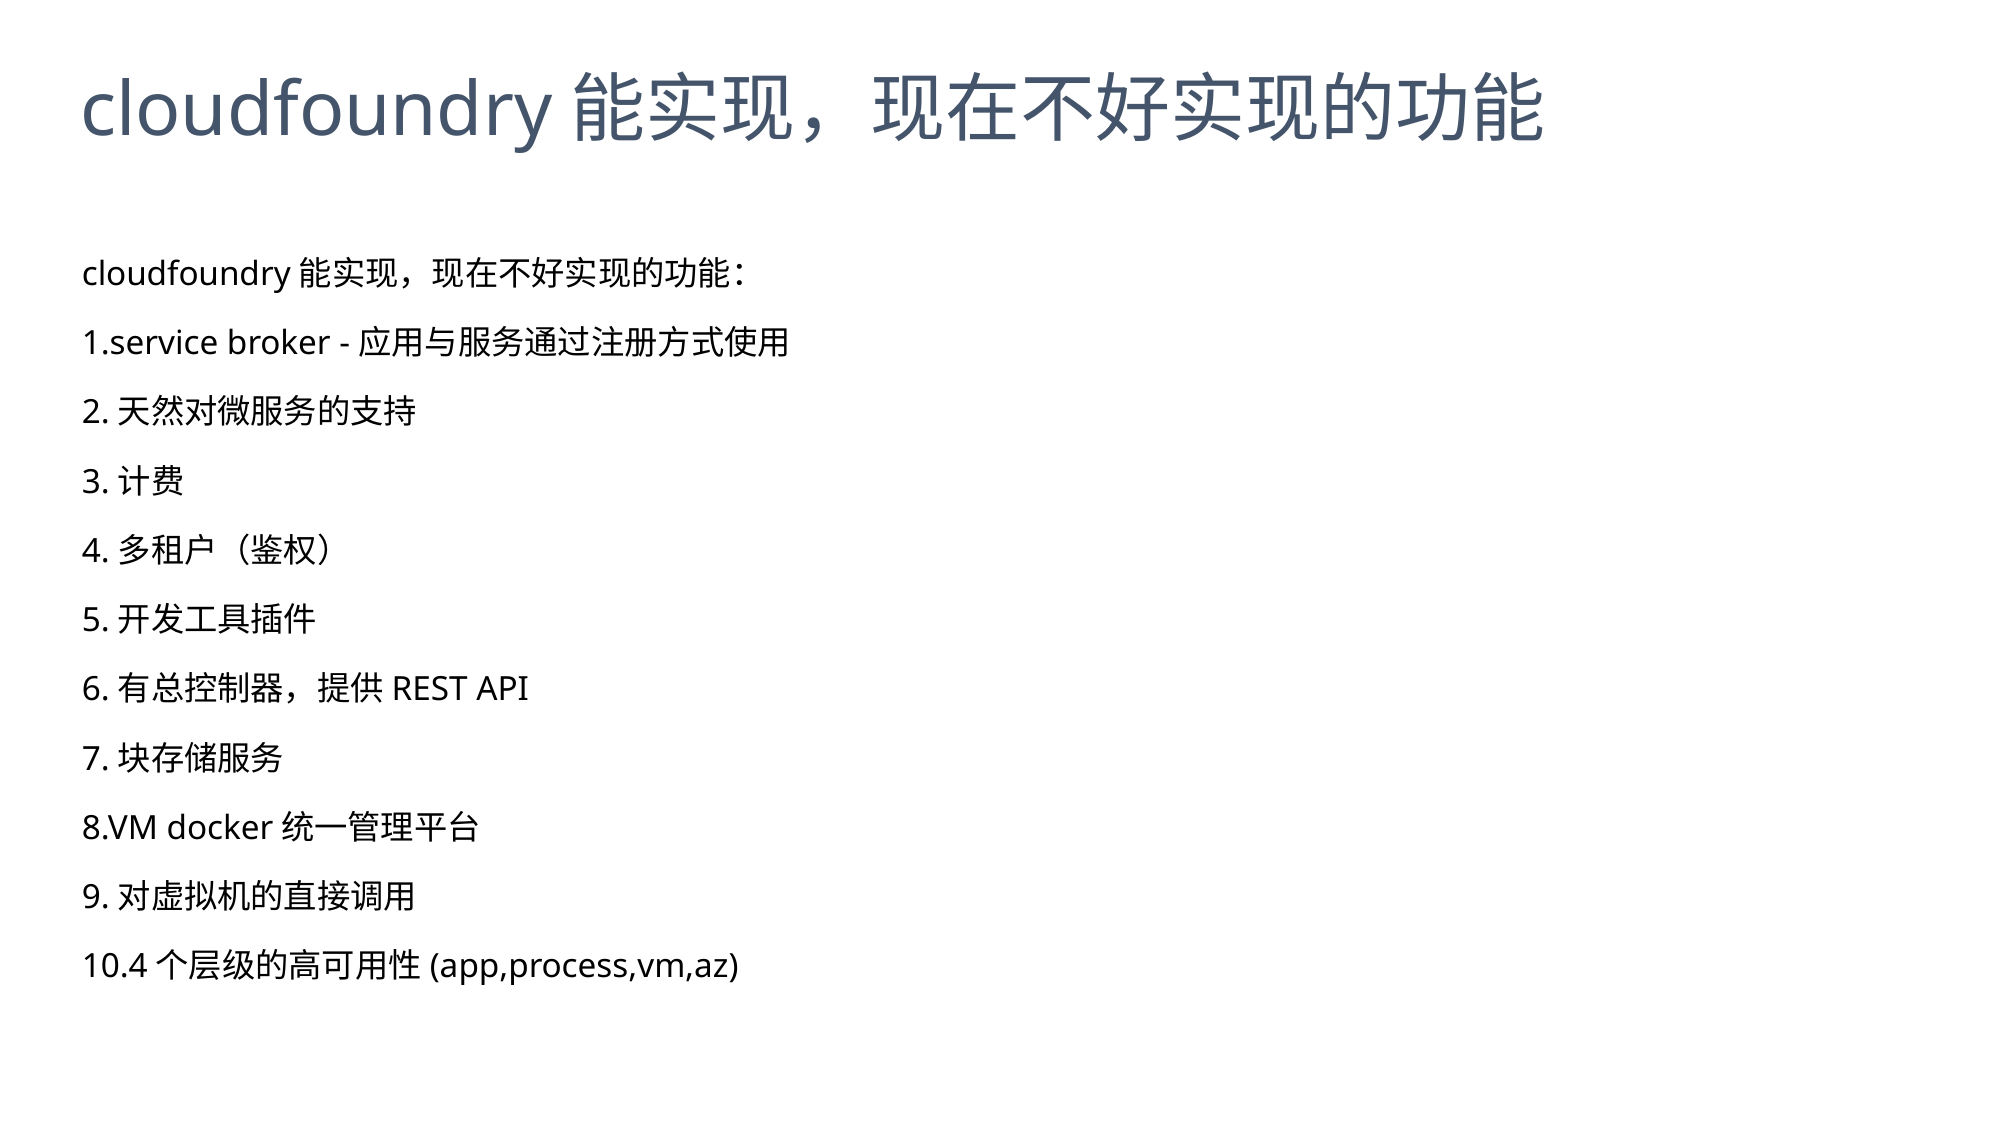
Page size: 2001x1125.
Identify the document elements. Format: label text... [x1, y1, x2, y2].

title cloudfoundry能实现，现在不好实现的功能 [80, 71, 1920, 172]
list cloudfoundry能实现，现在不好实现的功能： 1.service broker -应用与服务通过注册方式使用 2.天然对微服务的支持 3.计费 4.多租户（鉴权） 5.开发工具插件 6.有总控制器，提供REST API 7.块存储服务 8.VM docker统一管理平台 9.对虚拟机的直接调用 10.4个层级的高可用性(app,process,vm,az) [81, 256, 1922, 997]
